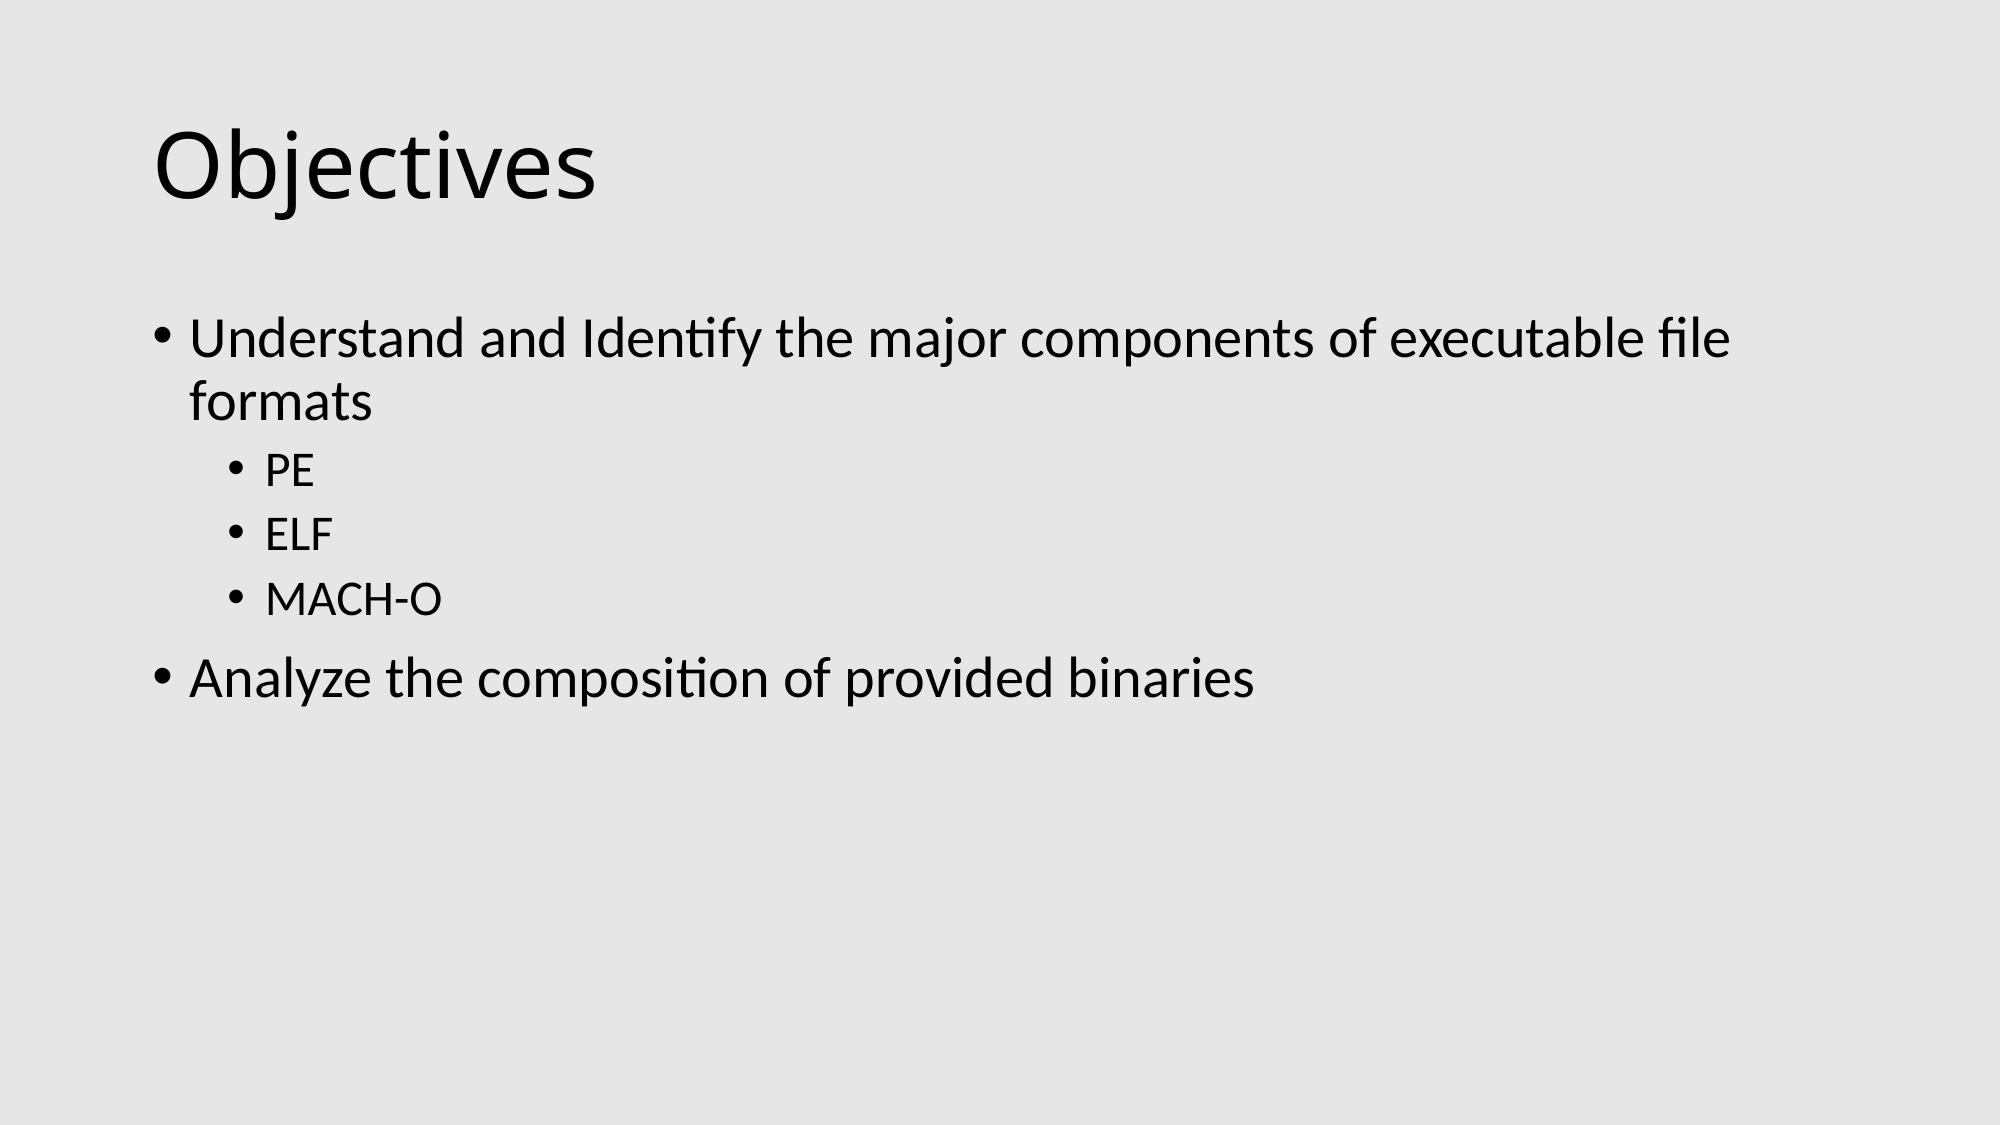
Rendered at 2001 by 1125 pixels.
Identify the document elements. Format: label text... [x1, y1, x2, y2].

list Understand and Identify the major components of executable file formats PE ELF MACH-O Analyze the composition of provided binaries [137, 299, 1863, 1014]
title Objectives [137, 59, 1863, 278]
